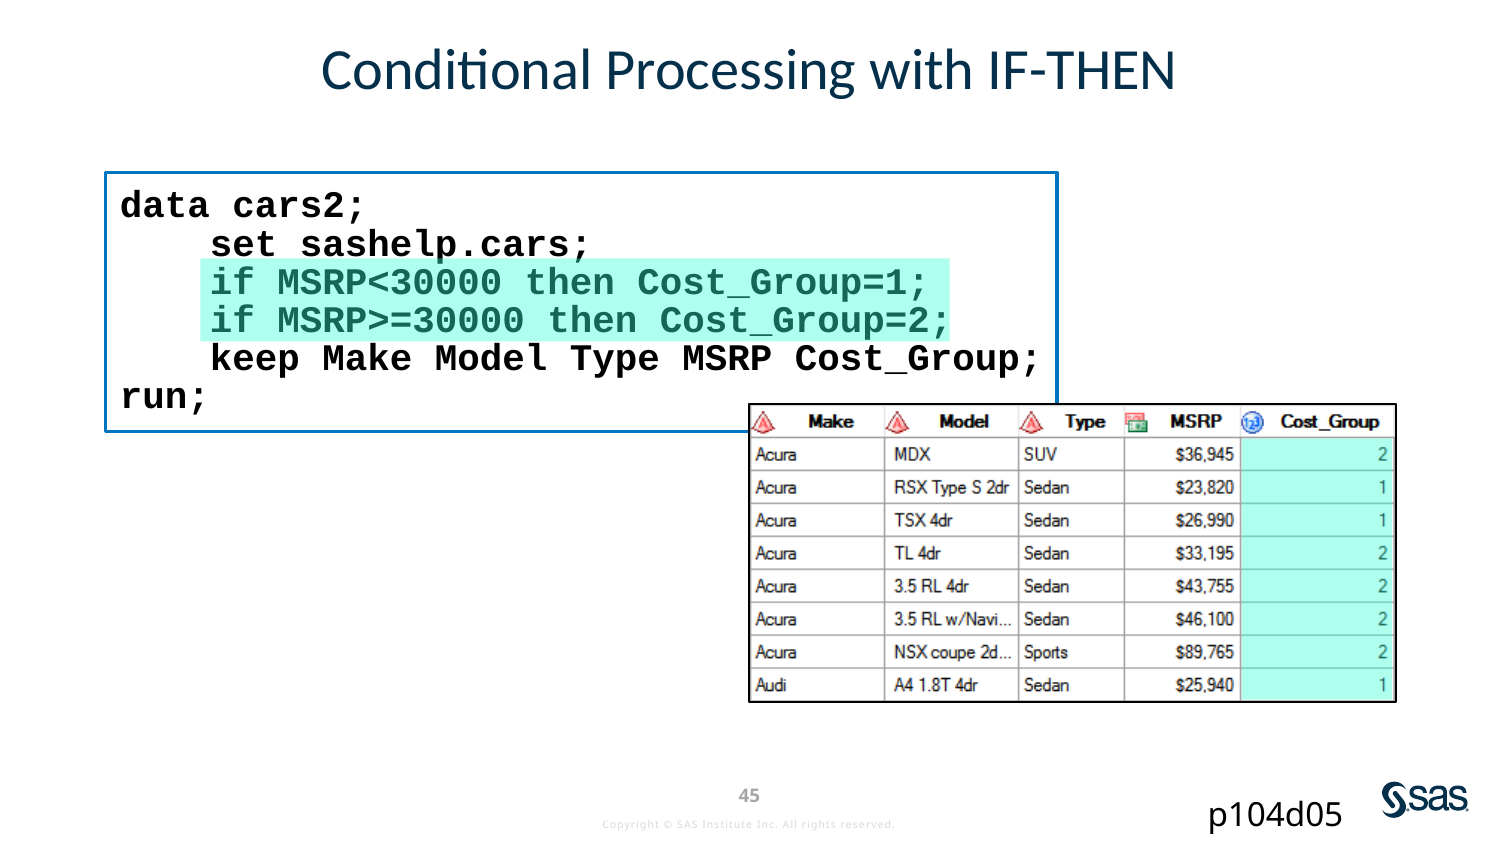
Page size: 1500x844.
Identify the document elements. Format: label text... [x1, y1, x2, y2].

text_box data cars2; set sashelp.cars; if MSRP<30000 then Cost_Group=1; if MSRP>=30000 then Cost_Group=2; keep Make Model Type MSRP Cost_Group; run; [105, 172, 1057, 432]
title Conditional Processing with IF-THEN [102, 31, 1398, 107]
text_box p104d05 [1192, 785, 1359, 841]
text_box [198, 256, 952, 344]
picture [749, 404, 1396, 702]
